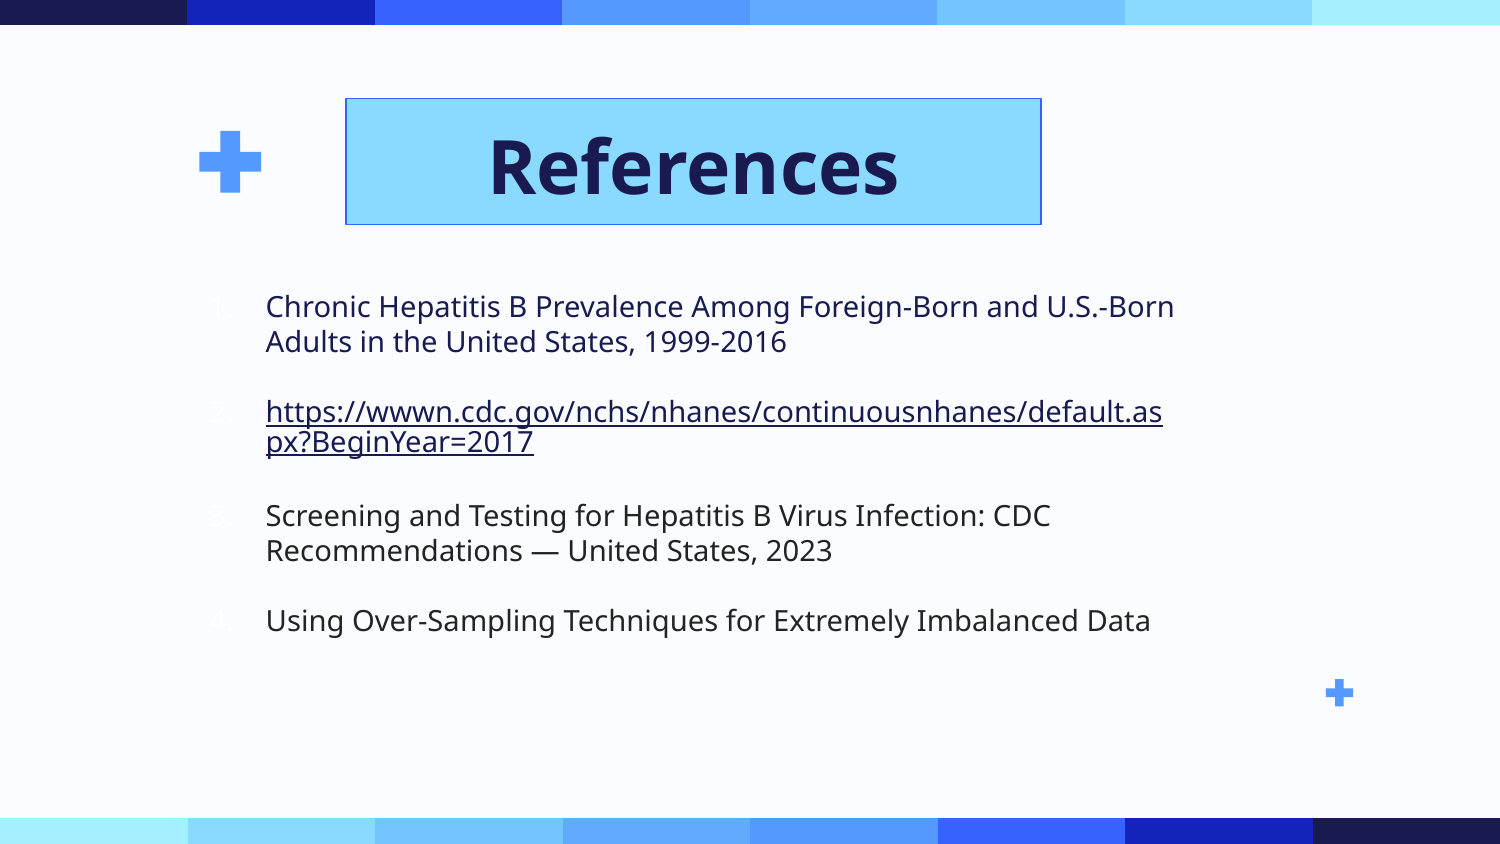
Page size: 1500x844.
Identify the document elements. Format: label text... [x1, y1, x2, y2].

text_box [1325, 679, 1354, 707]
title References [345, 98, 1042, 225]
text_box [199, 130, 262, 193]
subtitle Chronic Hepatitis B Prevalence Among Foreign-Born and U.S.-Born Adults in the United States, 1999-2016 https://wwwn.cdc.gov/nchs/nhanes/continuousnhanes/default.aspx?BeginYear=2017 Screening and Testing for Hepatitis B Virus Infection: CDC Recommendations — United States, 2023 Using Over-Sampling Techniques for Extremely Imbalanced Data [194, 273, 1194, 693]
